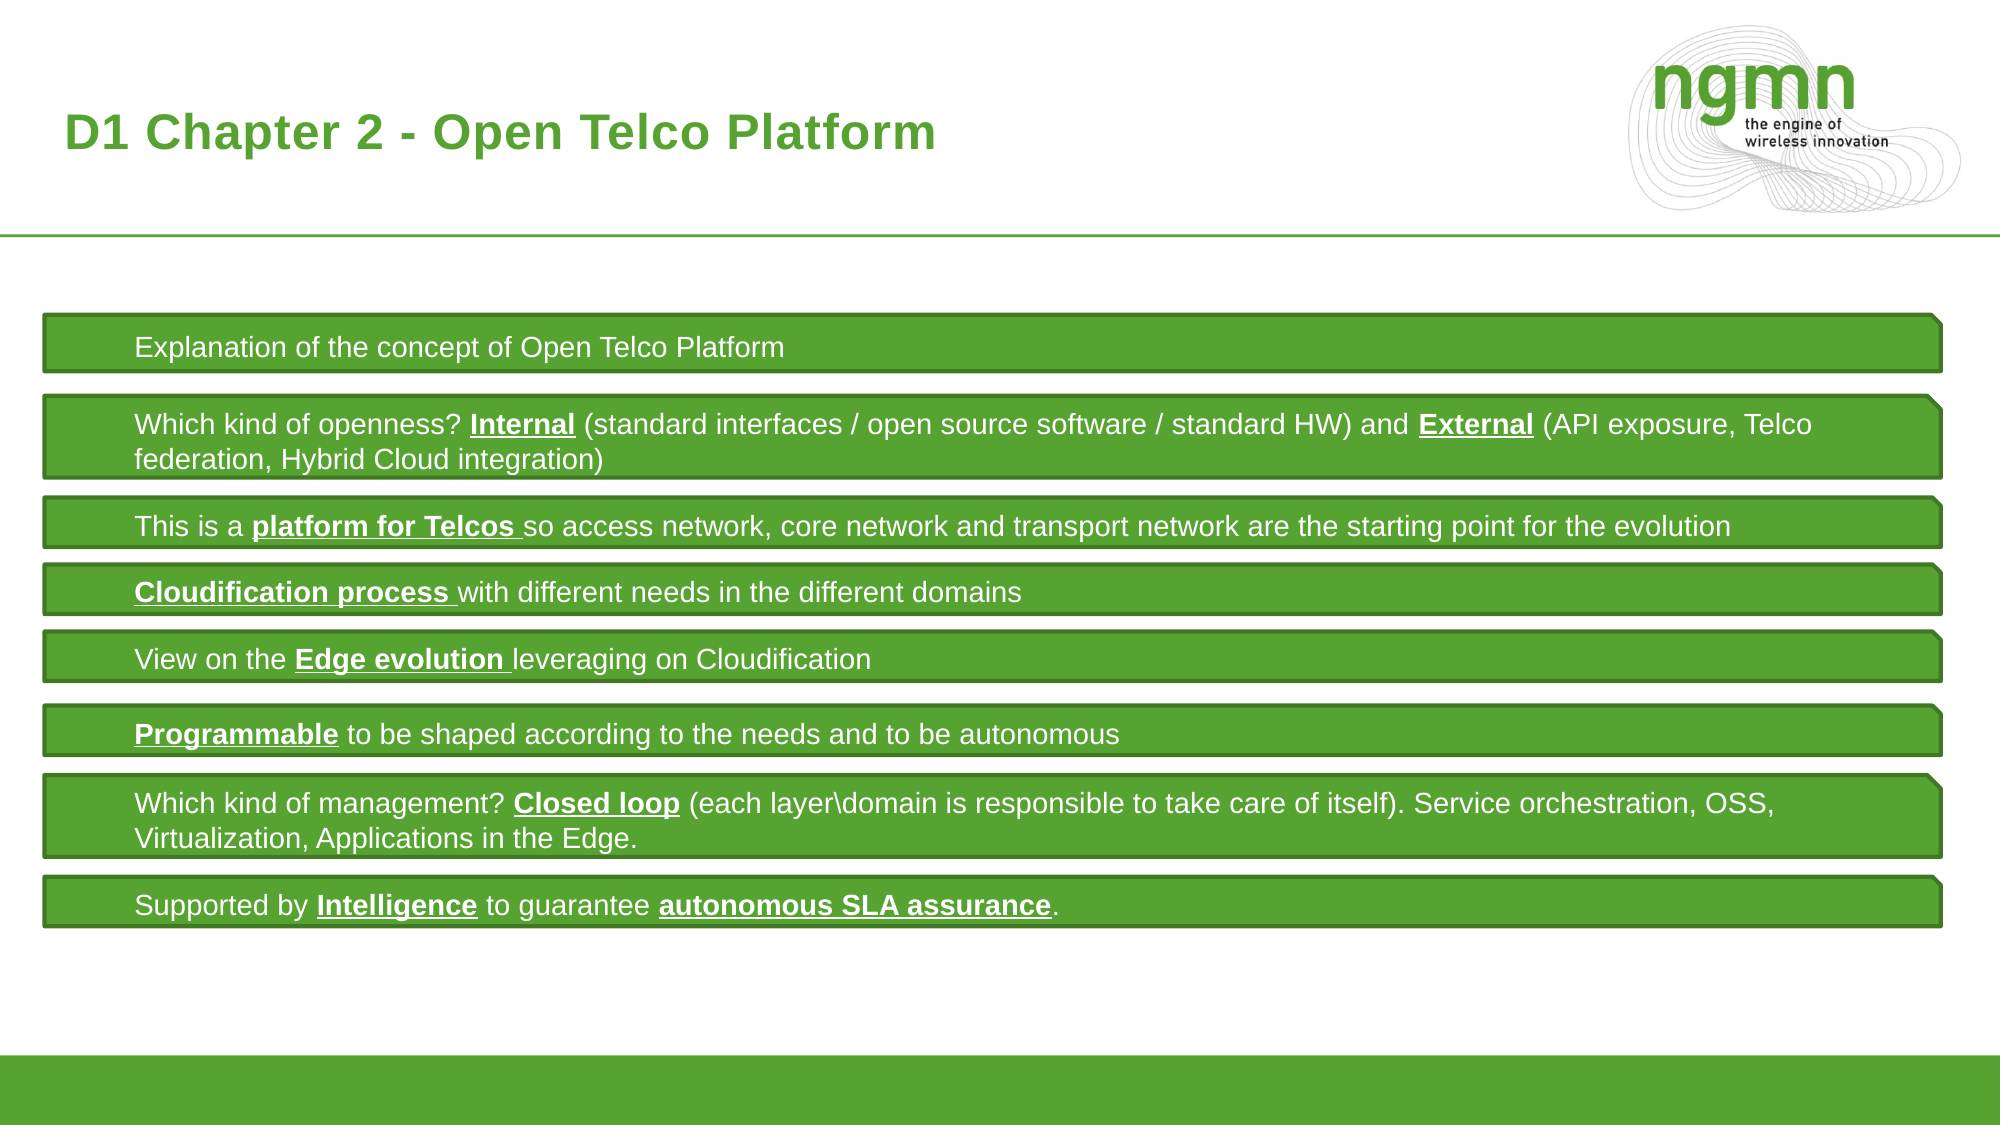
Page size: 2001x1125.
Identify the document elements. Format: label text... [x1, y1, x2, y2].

text_box Supported by Intelligence to guarantee autonomous SLA assurance. [42, 874, 1943, 929]
text_box Cloudification process with different needs in the different domains [42, 562, 1943, 617]
text_box Which kind of management? Closed loop (each layer\domain is responsible to take care of itself). Service orchestration, OSS, Virtualization, Applications in the Edge. [42, 772, 1943, 859]
text_box Programmable to be shaped according to the needs and to be autonomous [42, 703, 1943, 758]
text_box Explanation of the concept of Open Telco Platform [42, 312, 1943, 374]
text_box This is a platform for Telcos so access network, core network and transport network are the starting point for the evolution [42, 495, 1943, 550]
picture [1627, 24, 1961, 213]
text_box Which kind of openness? Internal (standard interfaces / open source software / standard HW) and External (API exposure, Telco federation, Hybrid Cloud integration) [42, 393, 1943, 480]
text_box View on the Edge evolution leveraging on Cloudification [42, 629, 1943, 684]
title D1 Chapter 2 - Open Telco Platform [49, 87, 1499, 172]
